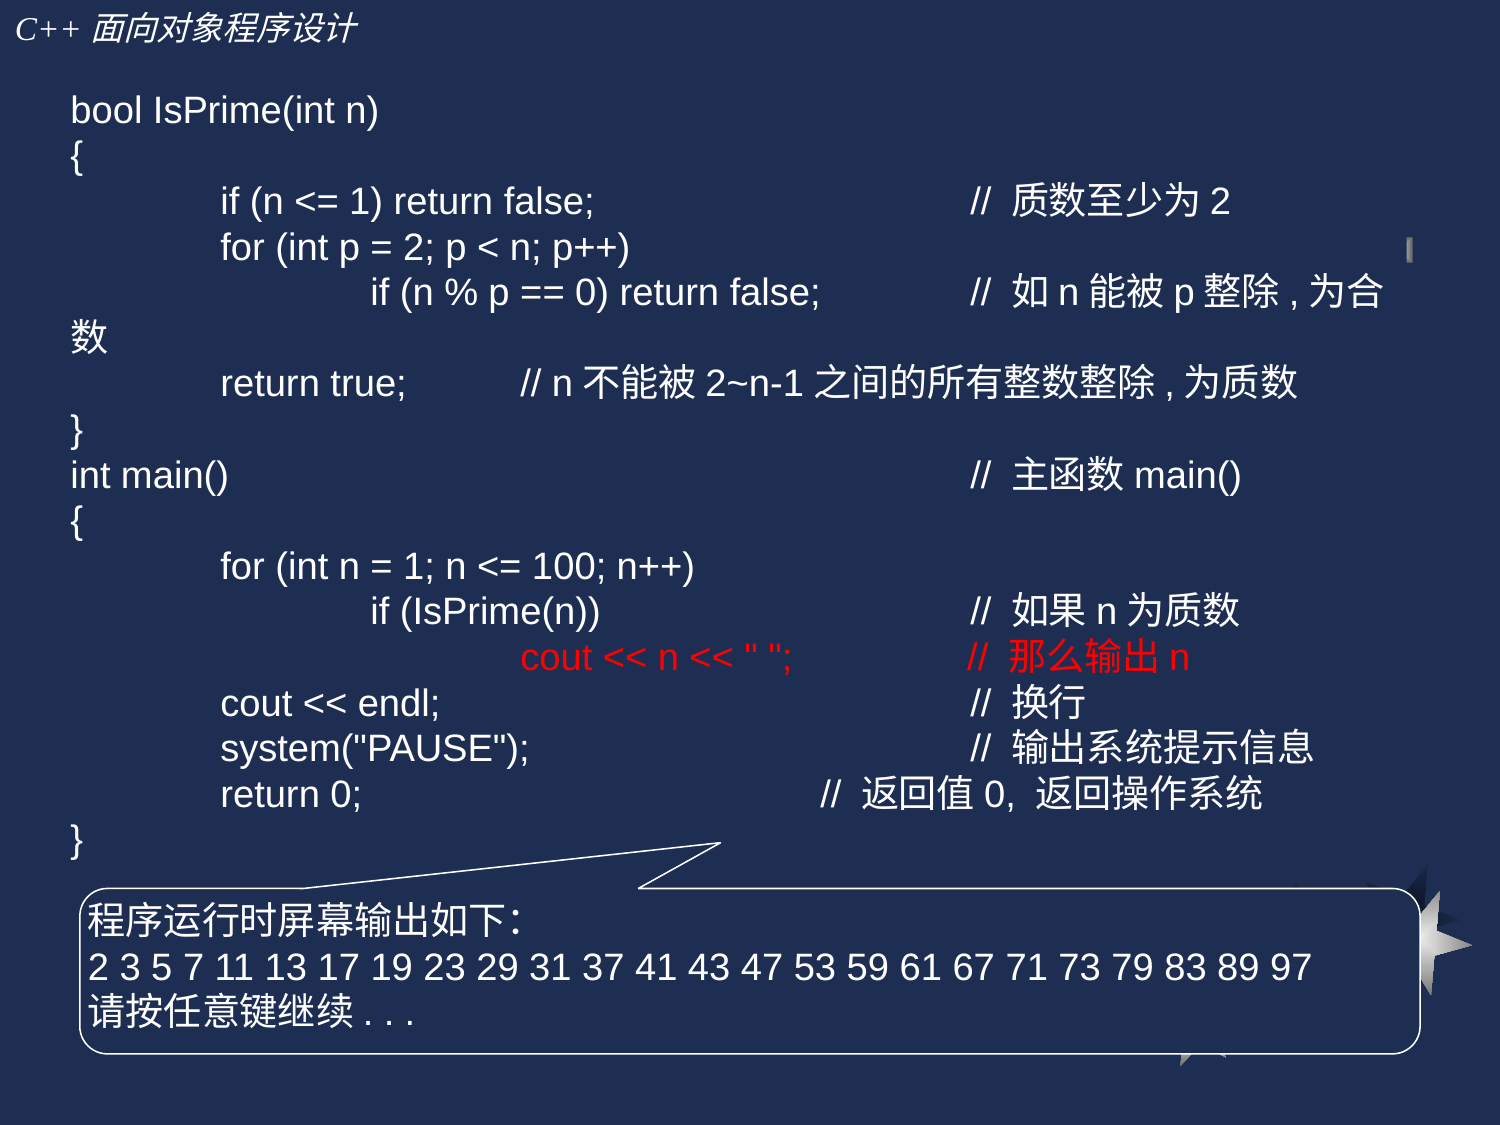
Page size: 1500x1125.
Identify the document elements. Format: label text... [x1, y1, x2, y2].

text_box bool IsPrime(int n) { if (n <= 1) return false; // 质数至少为2 for (int p = 2; p < n; p++) if (n % p == 0) return false; // 如n能被p整除,为合数 return true; // n不能被2~n-1之间的所有整数整除,为质数 } int main() // 主函数main() { for (int n = 1; n <= 100; n++) if (IsPrime(n)) // 如果n为质数 cout << n << " "; // 那么输出n cout << endl; // 换行 system("PAUSE"); // 输出系统提示信息 return 0; // 返回值0, 返回操作系统 } [55, 77, 1407, 868]
text_box 程序运行时屏幕输出如下： 2 3 5 7 11 13 17 19 23 29 31 37 41 43 47 53 59 61 67 71 73 79 83 89 97 请按任意键继续. . . [79, 842, 1421, 1054]
